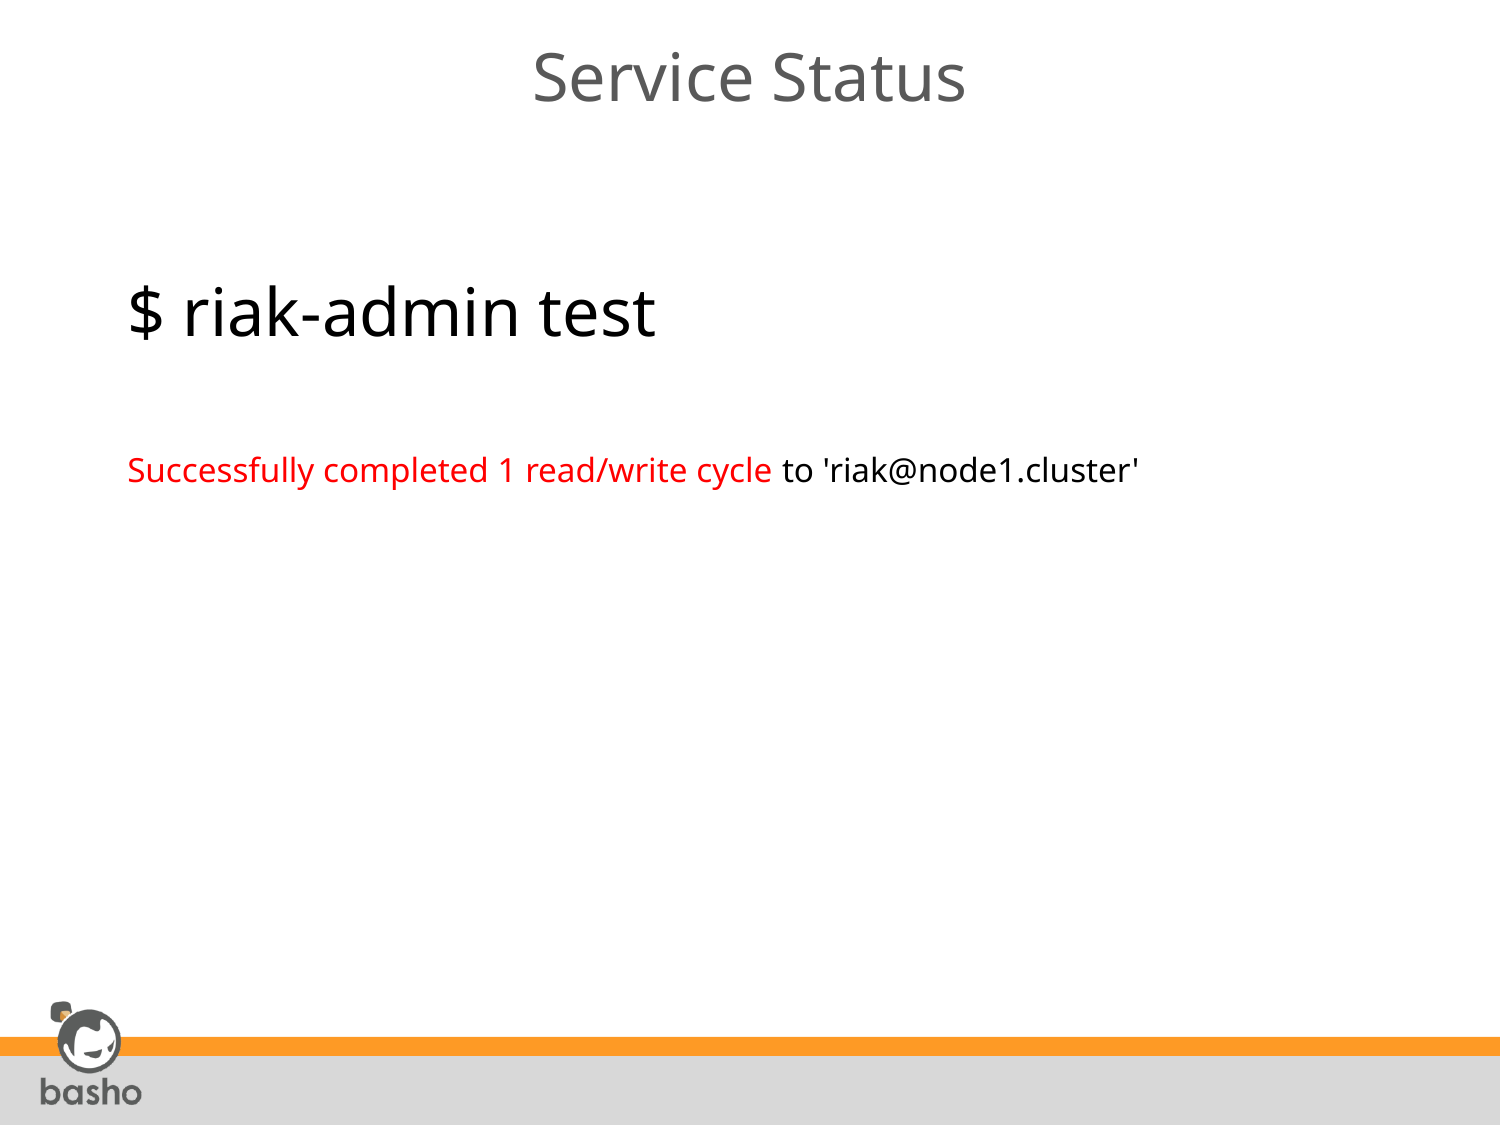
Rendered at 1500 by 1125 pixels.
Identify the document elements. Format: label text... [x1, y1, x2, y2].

title Service Status [37, 24, 1463, 125]
picture [38, 1001, 144, 1115]
text_box $ riak-admin test Successfully completed 1 read/write cycle to 'riak@node1.cluster' [112, 262, 1388, 497]
